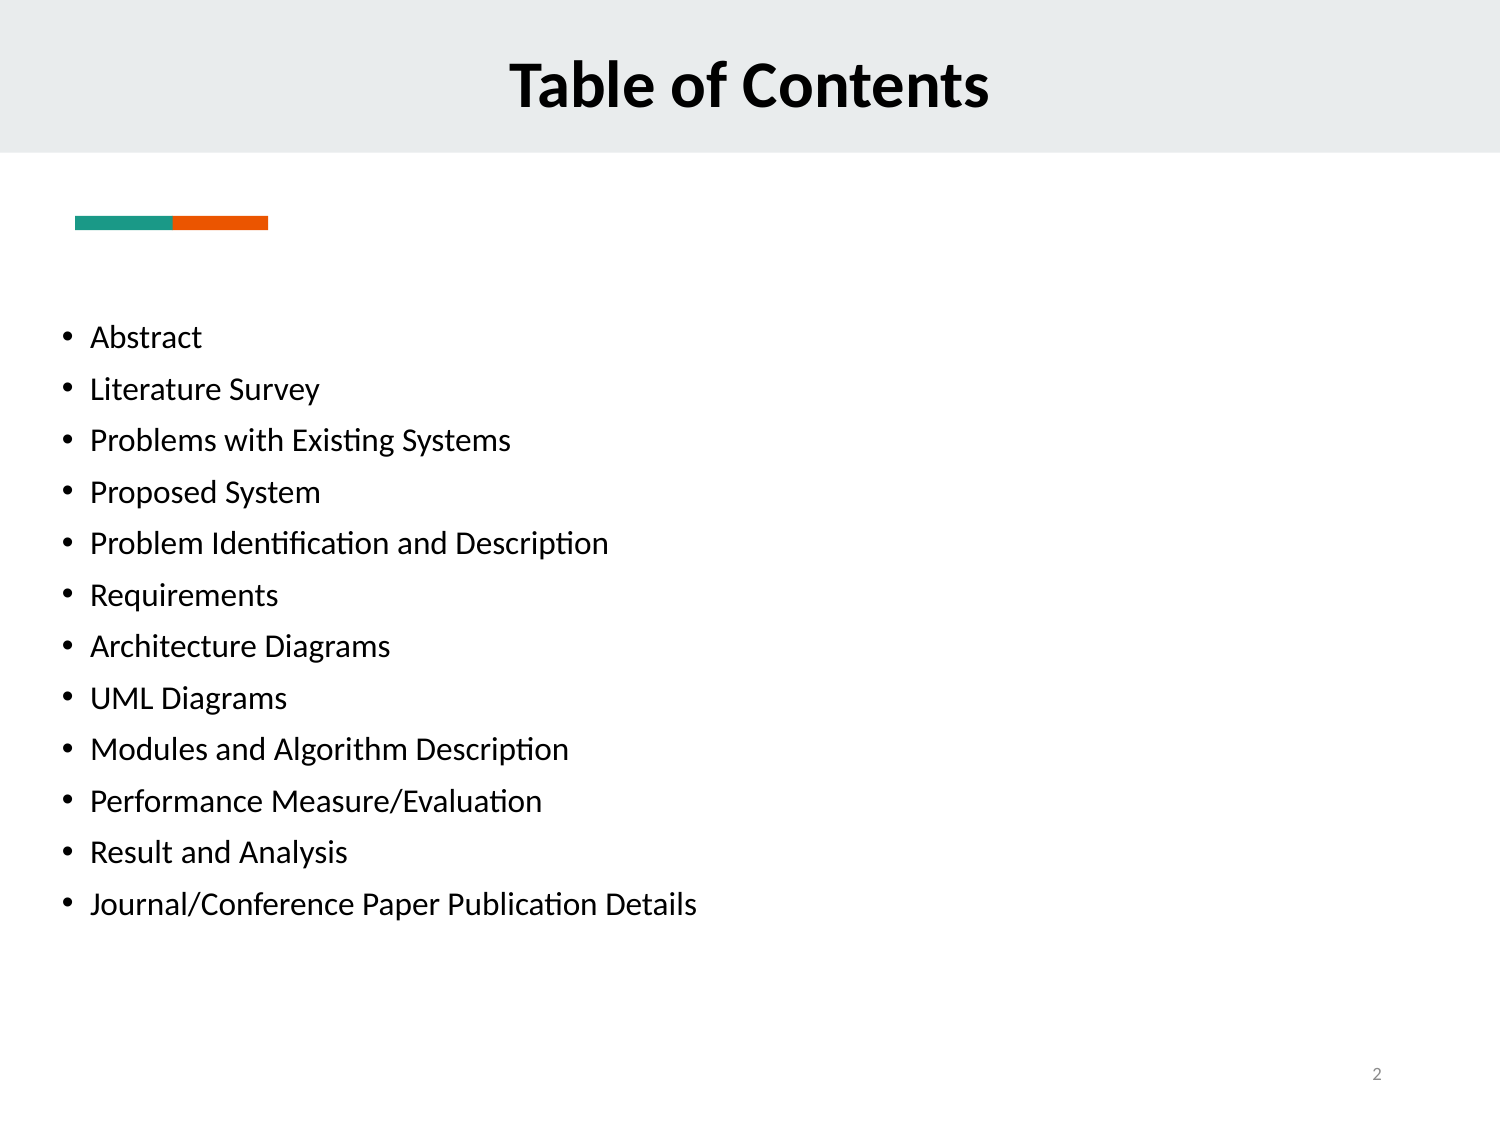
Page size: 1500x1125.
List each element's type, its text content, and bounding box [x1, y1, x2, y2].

text_box [0, 0, 1500, 153]
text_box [74, 215, 269, 231]
list Abstract Literature Survey Problems with Existing Systems Proposed System Problem Identification and Description Requirements Architecture Diagrams UML Diagrams Modules and Algorithm Description Performance Measure/Evaluation Result and Analysis Journal/Conference Paper Publication Details [46, 312, 1397, 1043]
text_box Table of Contents [74, 38, 1425, 134]
slide_number 2 [1059, 1042, 1397, 1103]
